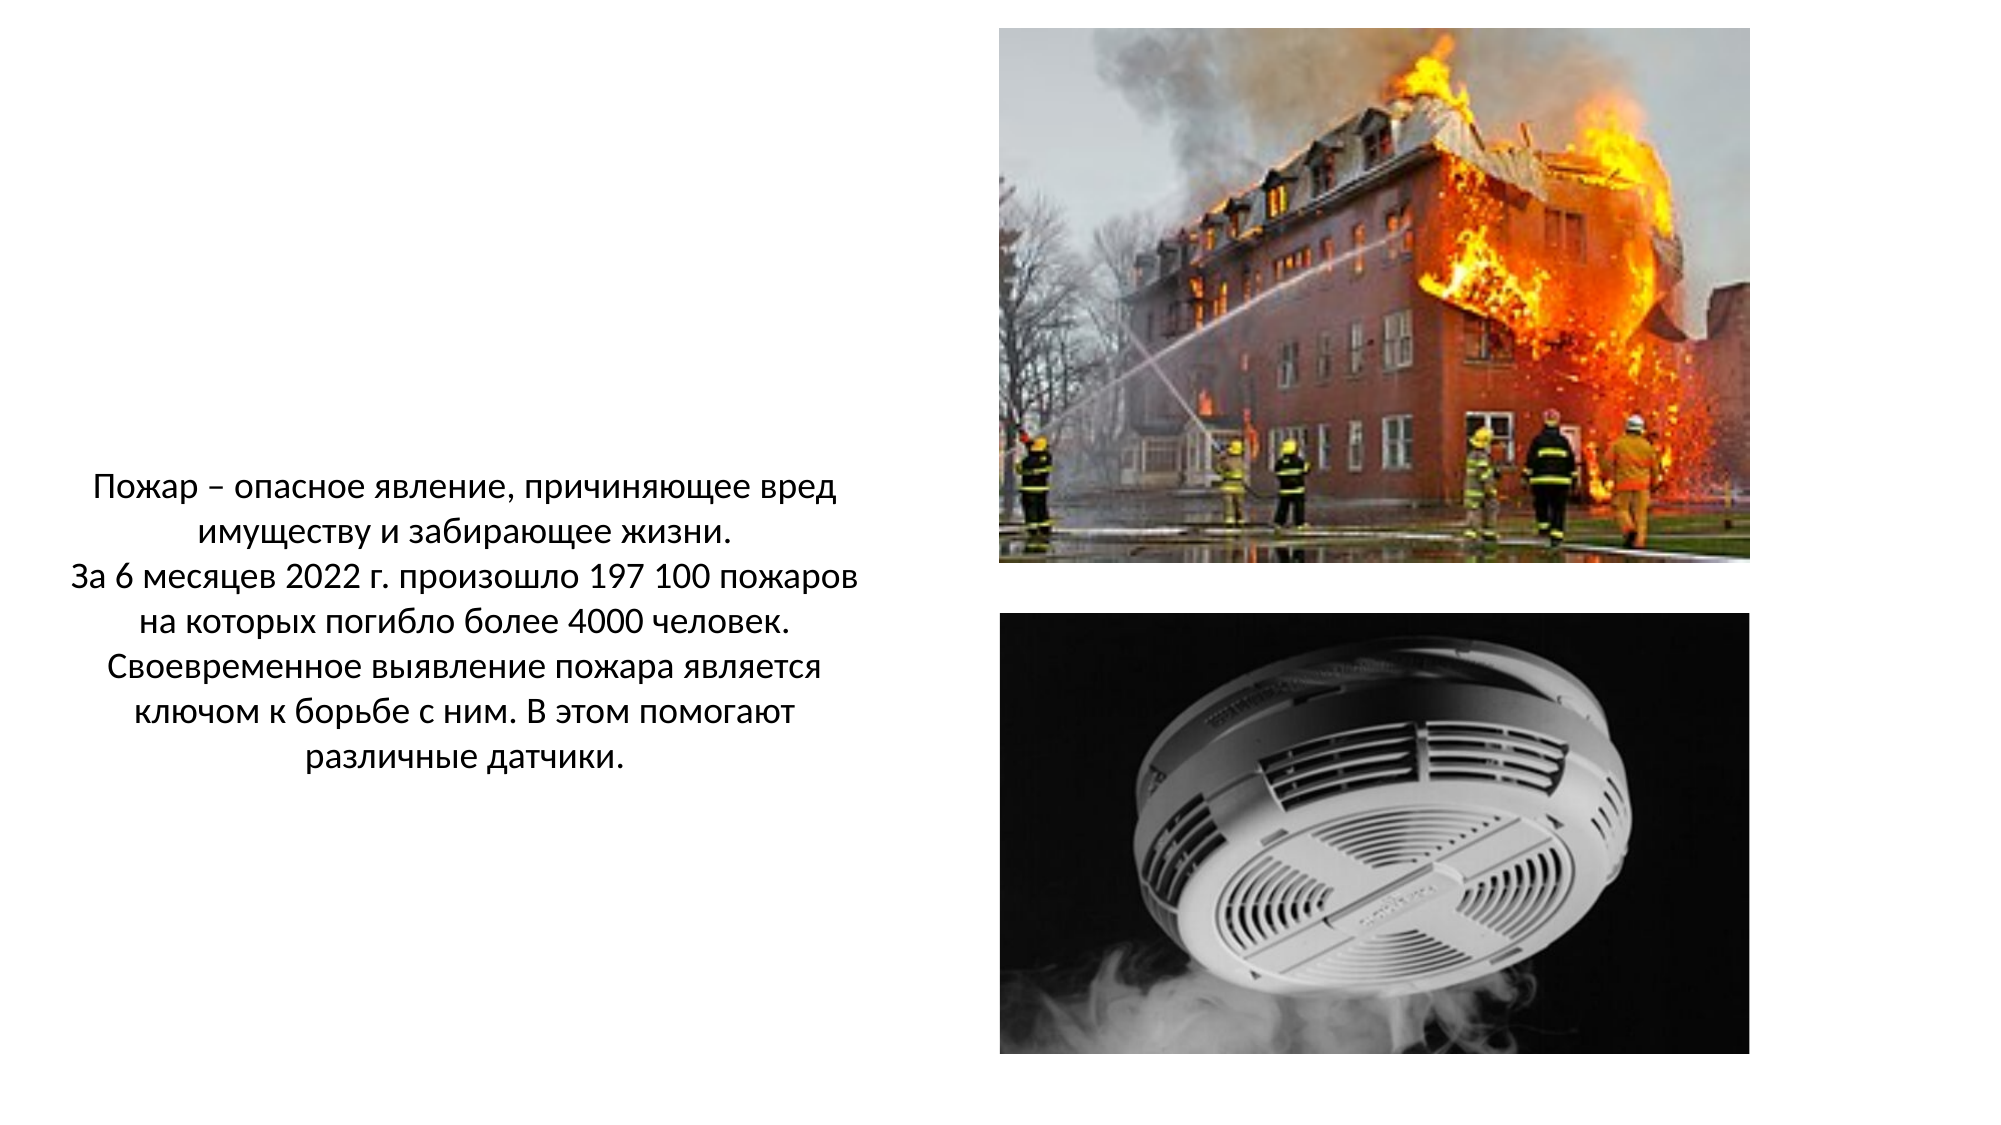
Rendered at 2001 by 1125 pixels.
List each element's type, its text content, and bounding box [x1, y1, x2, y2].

text_box Пожар – опасное явление, причиняющее вред имуществу и забирающее жизни. За 6 месяцев 2022 г. произошло 197 100 пожаров на которых погибло более 4000 человек. Своевременное выявление пожара является ключом к борьбе с ним. В этом помогают различные датчики. [45, 453, 885, 784]
picture [999, 28, 1750, 563]
picture [999, 613, 1750, 1057]
